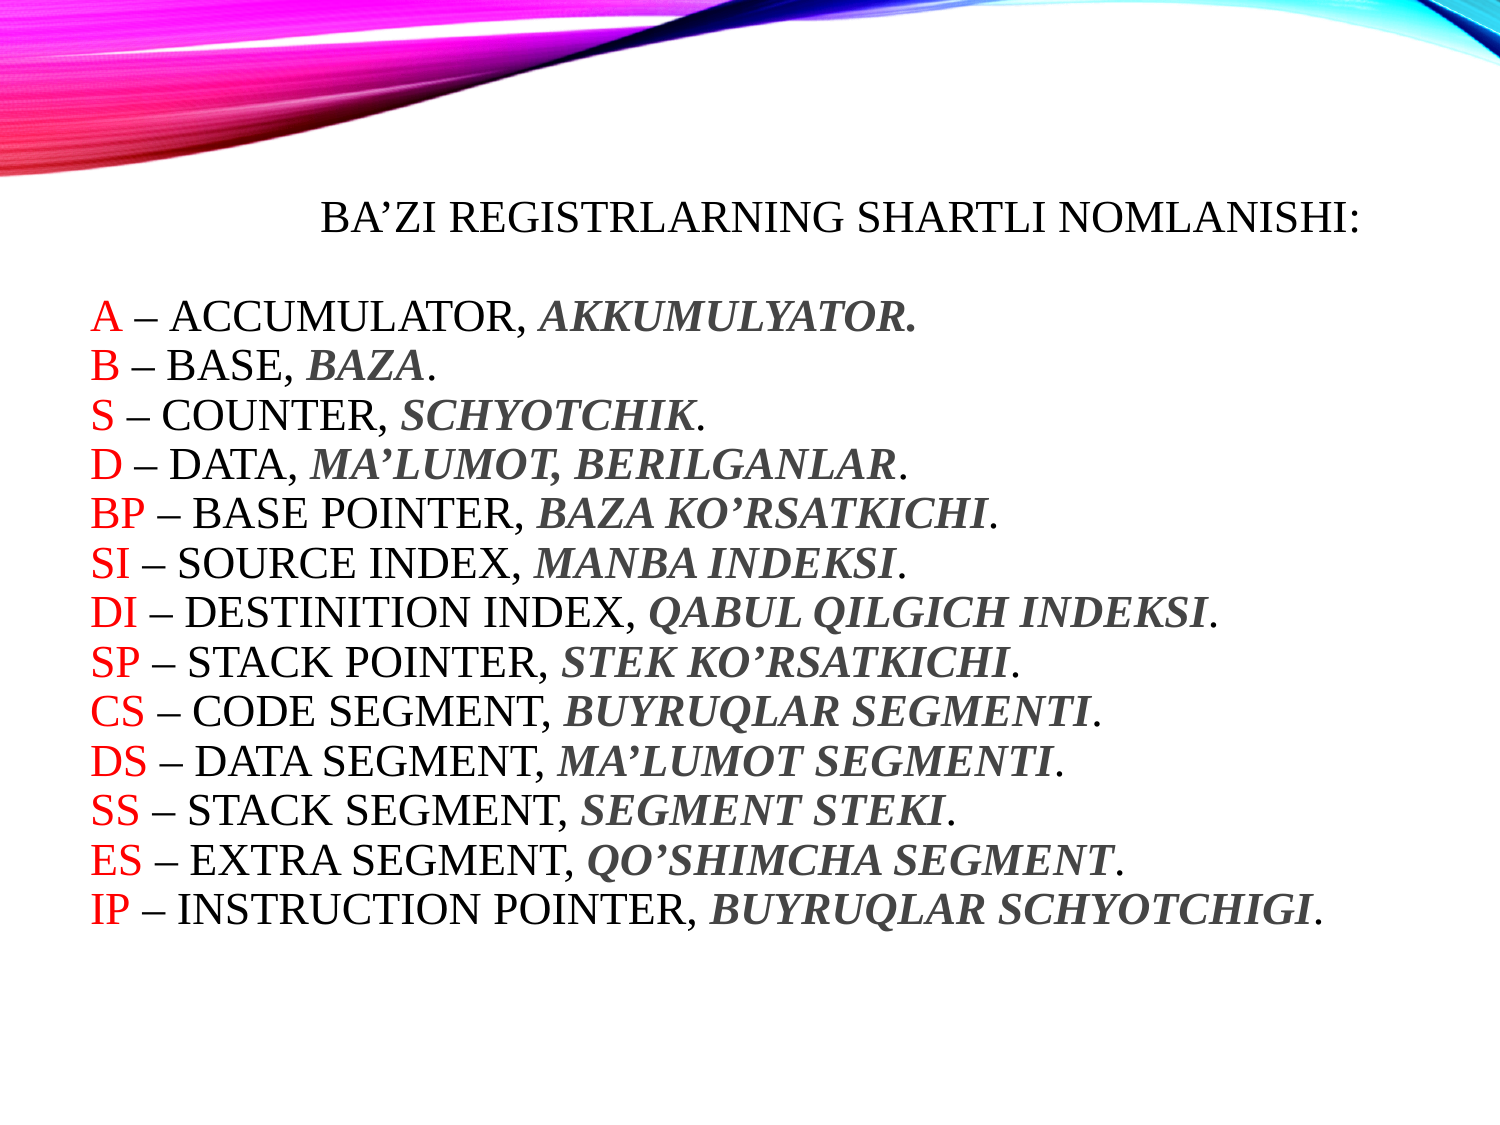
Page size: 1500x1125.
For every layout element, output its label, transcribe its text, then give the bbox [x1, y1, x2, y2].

title Ba’zi registrlarning shartli nomlanishi: A – accumulator, akkumulyator. B – base, baza. S – counter, schyotchik. D – Data, ma’lumot, berilganlar. BP – base pointer, baza ko’rsatkichi. SI – source index, manba indeksi. DI – Destinition Index, qabul qilgich indeksi. SP – Stack Pointer, stek ko’rsatkichi. CS – code segment, buyruqlar segmenti. DS – data segment, ma’lumot segmenti. SS – Stack segment, segment steki. ES – extra segment, qo’shimcha segment. IP – instruction pointer, buyruqlar schyotchigi. [75, 45, 1425, 1083]
picture [0, 0, 1500, 178]
